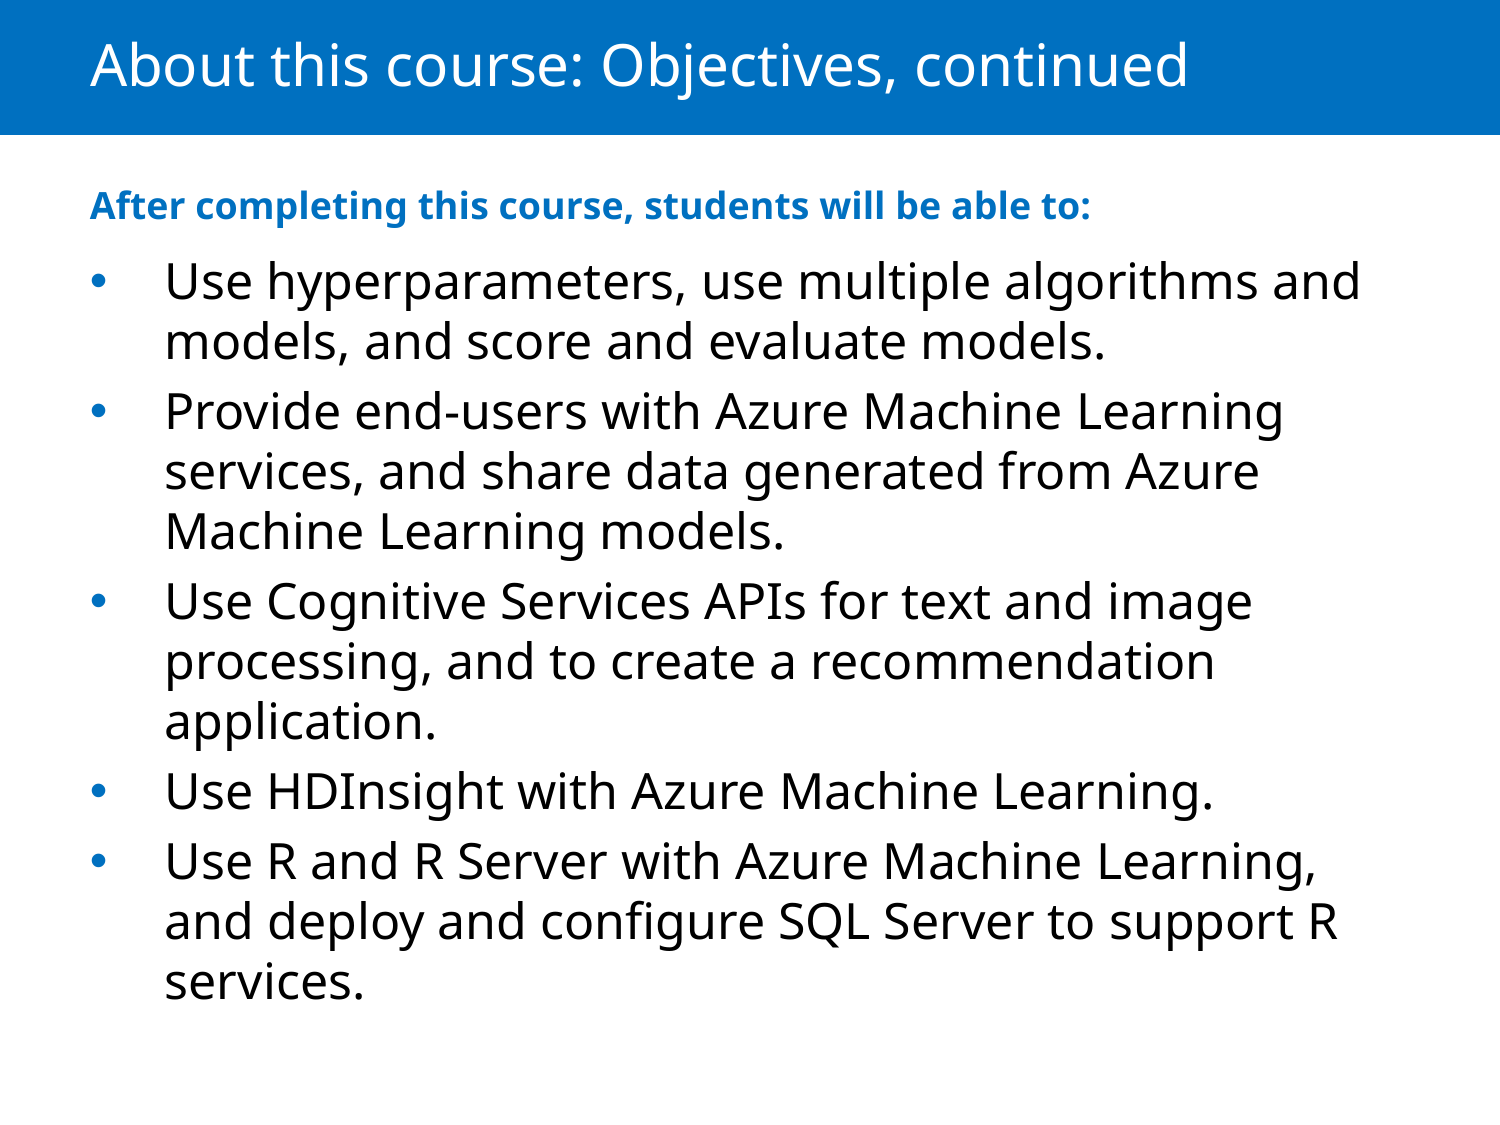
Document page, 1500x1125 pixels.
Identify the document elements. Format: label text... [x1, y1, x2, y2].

title About this course: Objectives, continued [75, 0, 1425, 135]
list After completing this course, students will be able to: Use hyperparameters, use multiple algorithms and models, and score and evaluate models. Provide end-users with Azure Machine Learning services, and share data generated from Azure Machine Learning models. Use Cognitive Services APIs for text and image processing, and to create a recommendation application. Use HDInsight with Azure Machine Learning. Use R and R Server with Azure Machine Learning, and deploy and configure SQL Server to support R services. [75, 174, 1425, 1013]
